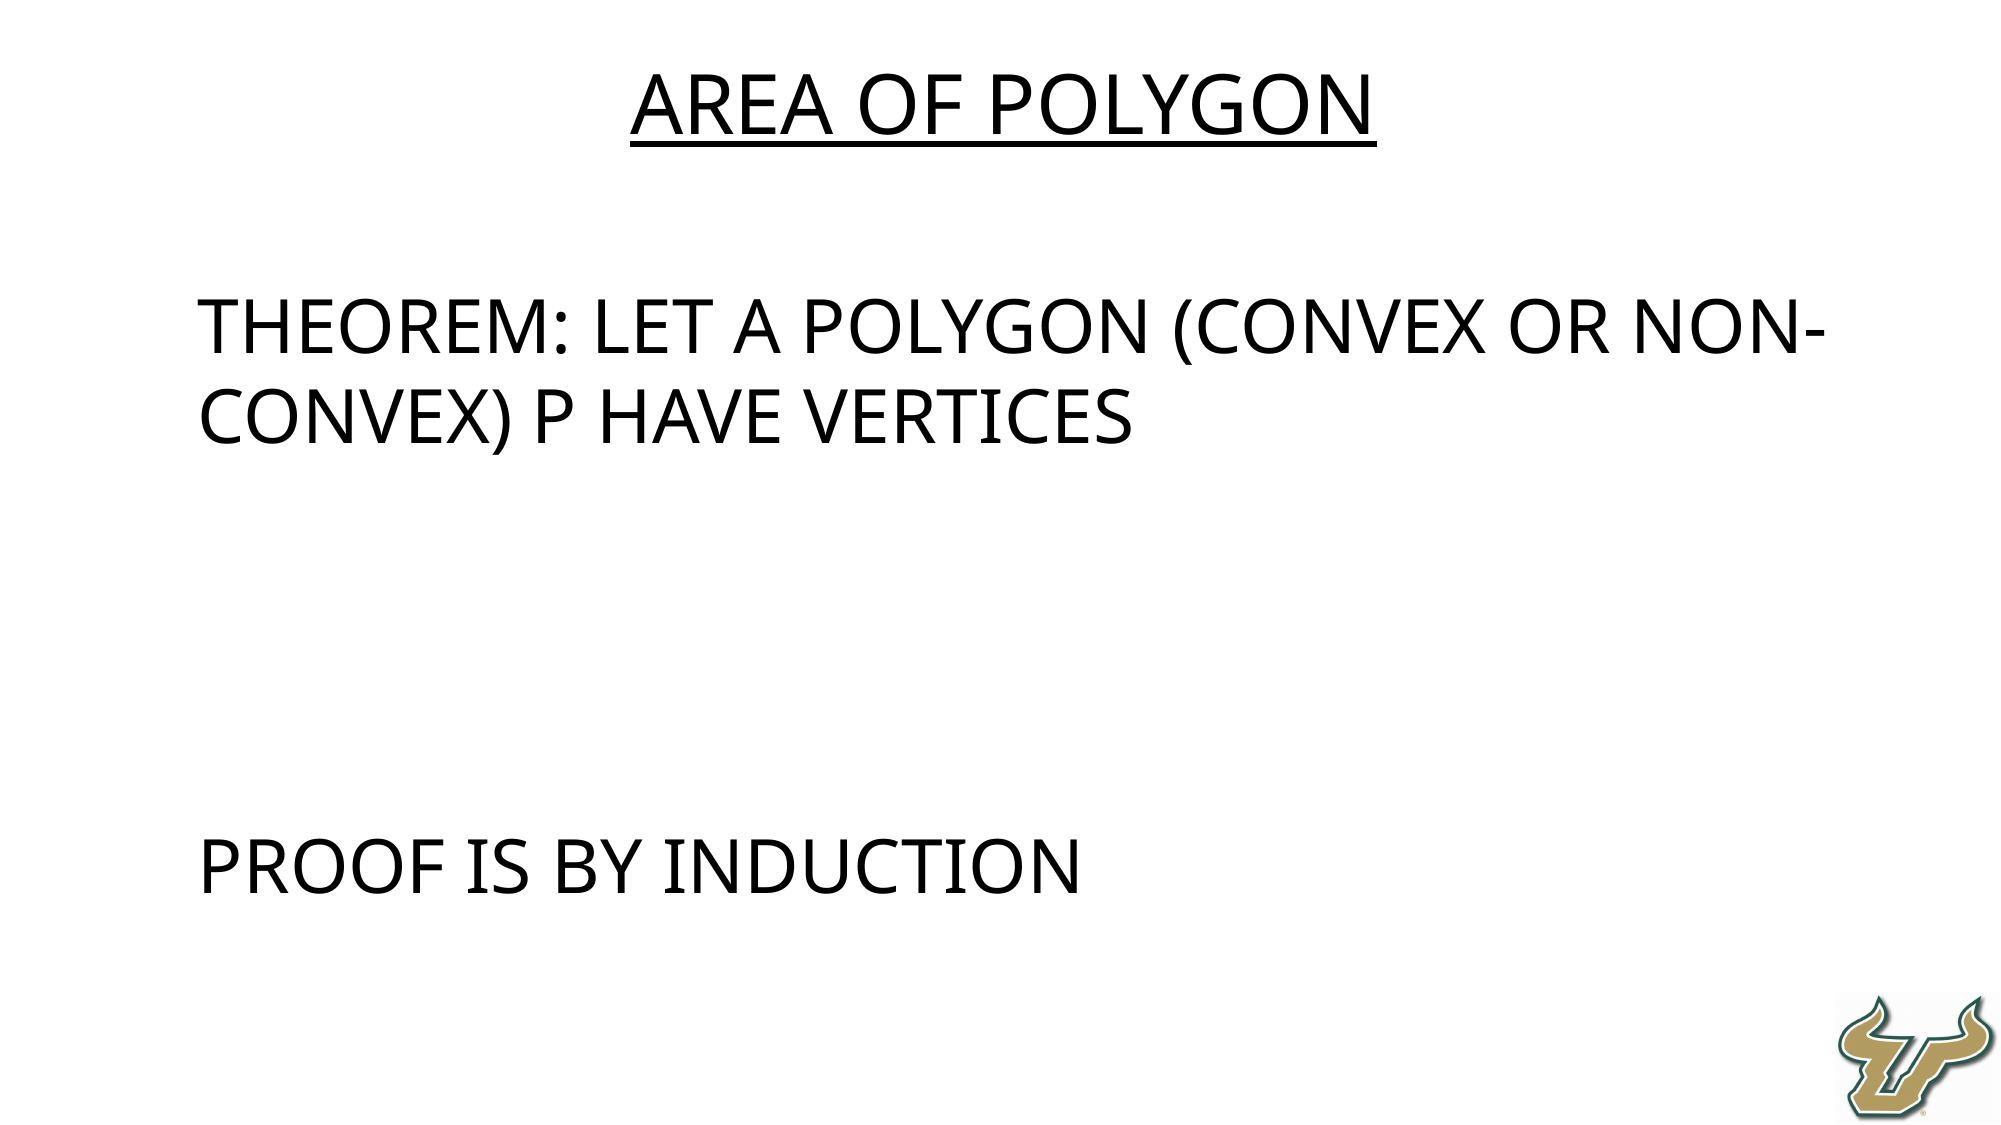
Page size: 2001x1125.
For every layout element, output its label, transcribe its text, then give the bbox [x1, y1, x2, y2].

list Area of Polygon [261, 43, 1739, 172]
picture [1835, 992, 2000, 1124]
